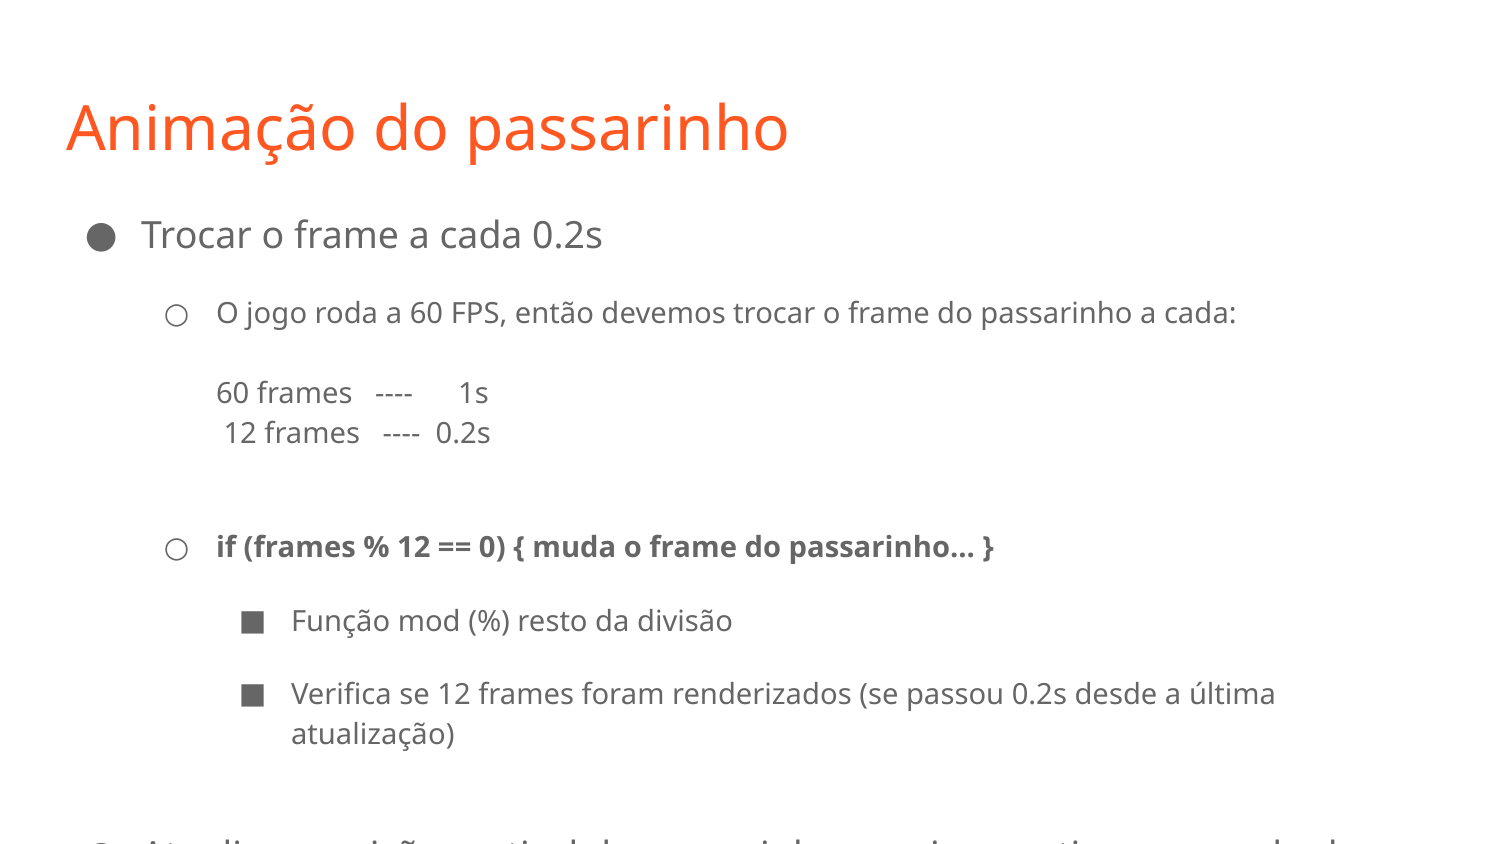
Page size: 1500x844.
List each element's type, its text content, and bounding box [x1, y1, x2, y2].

title Animação do passarinho [51, 72, 1449, 167]
list Trocar o frame a cada 0.2s O jogo roda a 60 FPS, então devemos trocar o frame do passarinho a cada: 60 frames ---- 1s 12 frames ---- 0.2s if (frames % 12 == 0) { muda o frame do passarinho... } Função mod (%) resto da divisão Verifica se 12 frames foram renderizados (se passou 0.2s desde a última atualização) Atualizar posição vertical do passarinho se o jogo estiver no modo de espera bird.y += Math.cos(frames / 10) [51, 189, 1449, 750]
